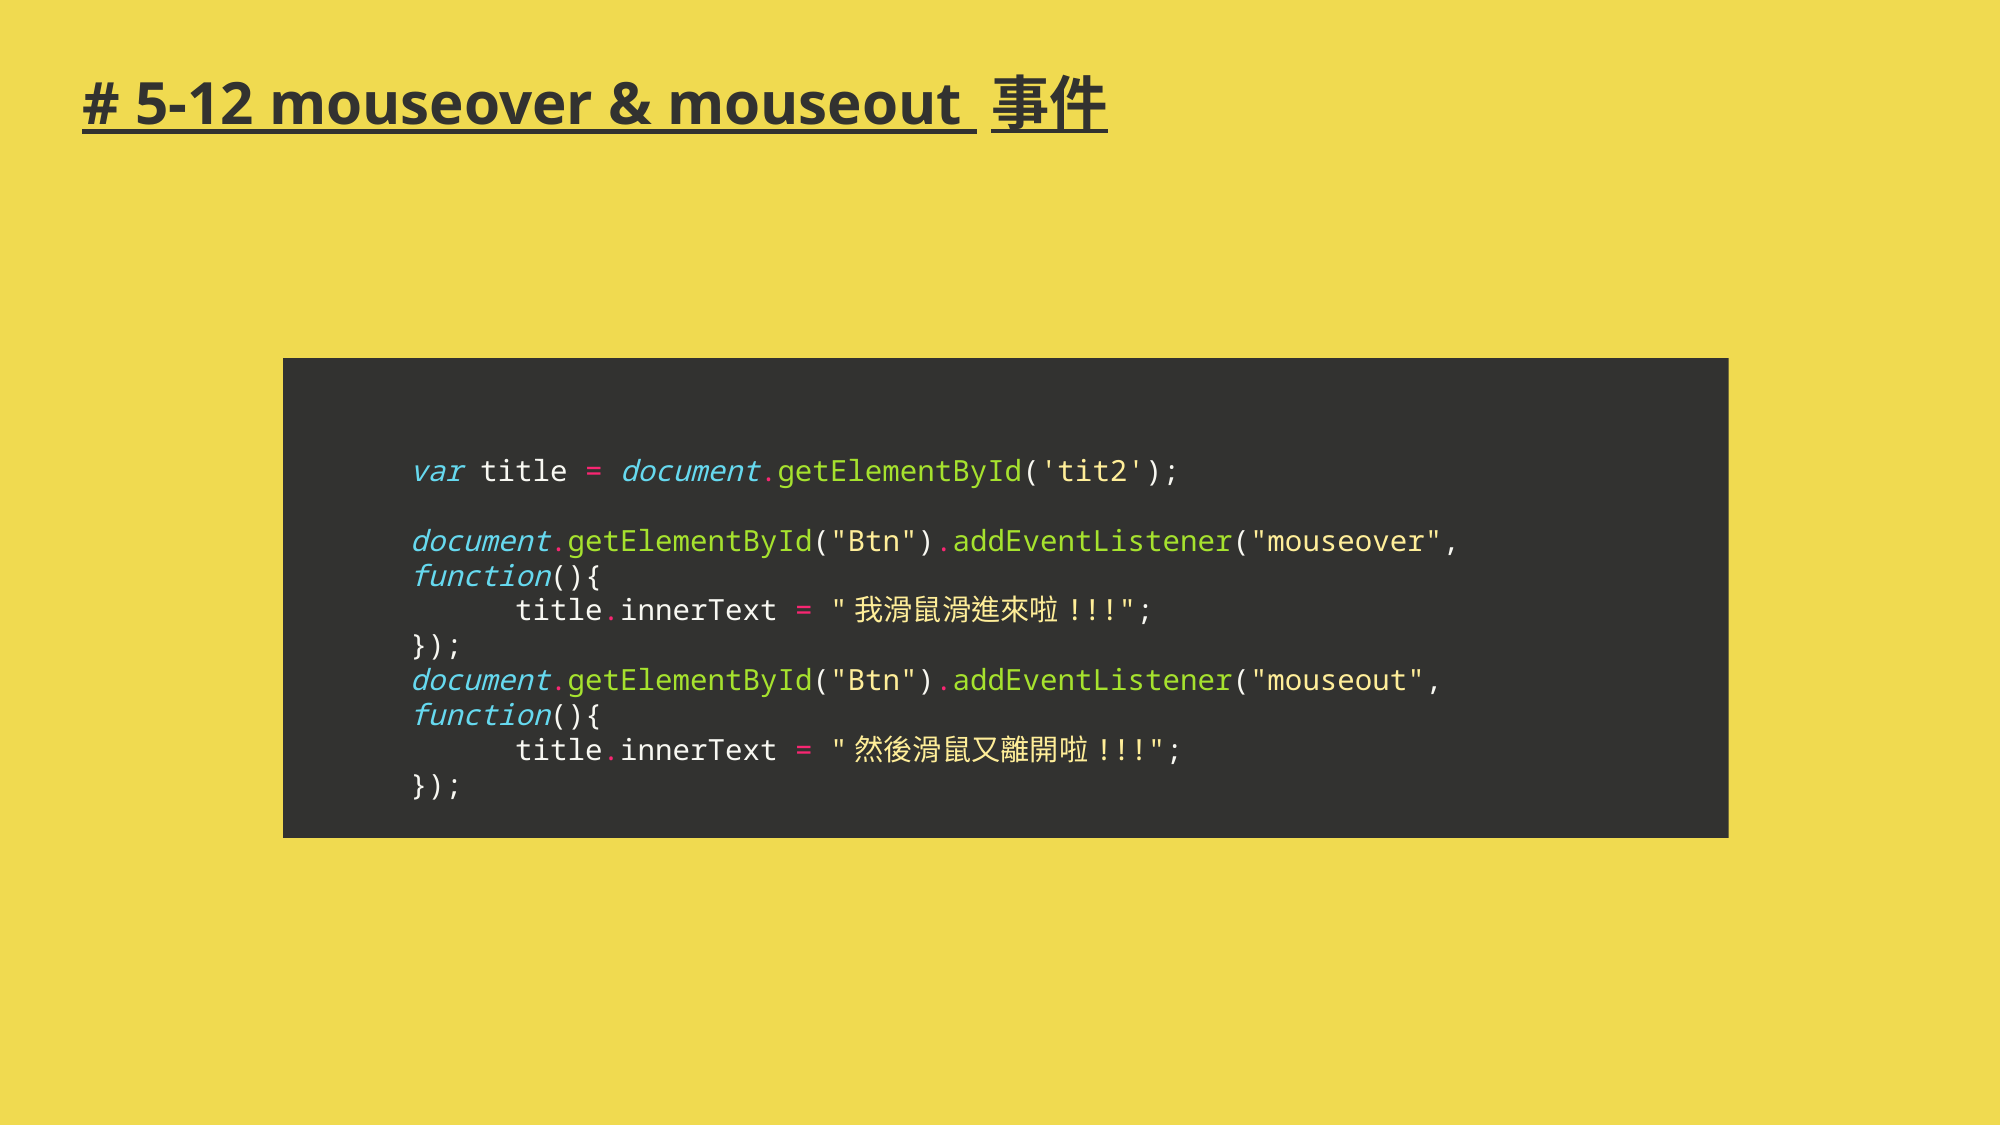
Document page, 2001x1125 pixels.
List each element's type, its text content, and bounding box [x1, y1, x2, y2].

text_box [282, 357, 1730, 839]
text_box var title = document.getElementById('tit2'); document.getElementById("Btn").addEventListener("mouseover", function(){ title.innerText = "我滑鼠滑進來啦!!!"; }); document.getElementById("Btn").addEventListener("mouseout", function(){ title.innerText = "然後滑鼠又離開啦!!!"; }); [395, 444, 1649, 809]
title # 5-12 mouseover & mouseout 事件 [67, 46, 1186, 166]
